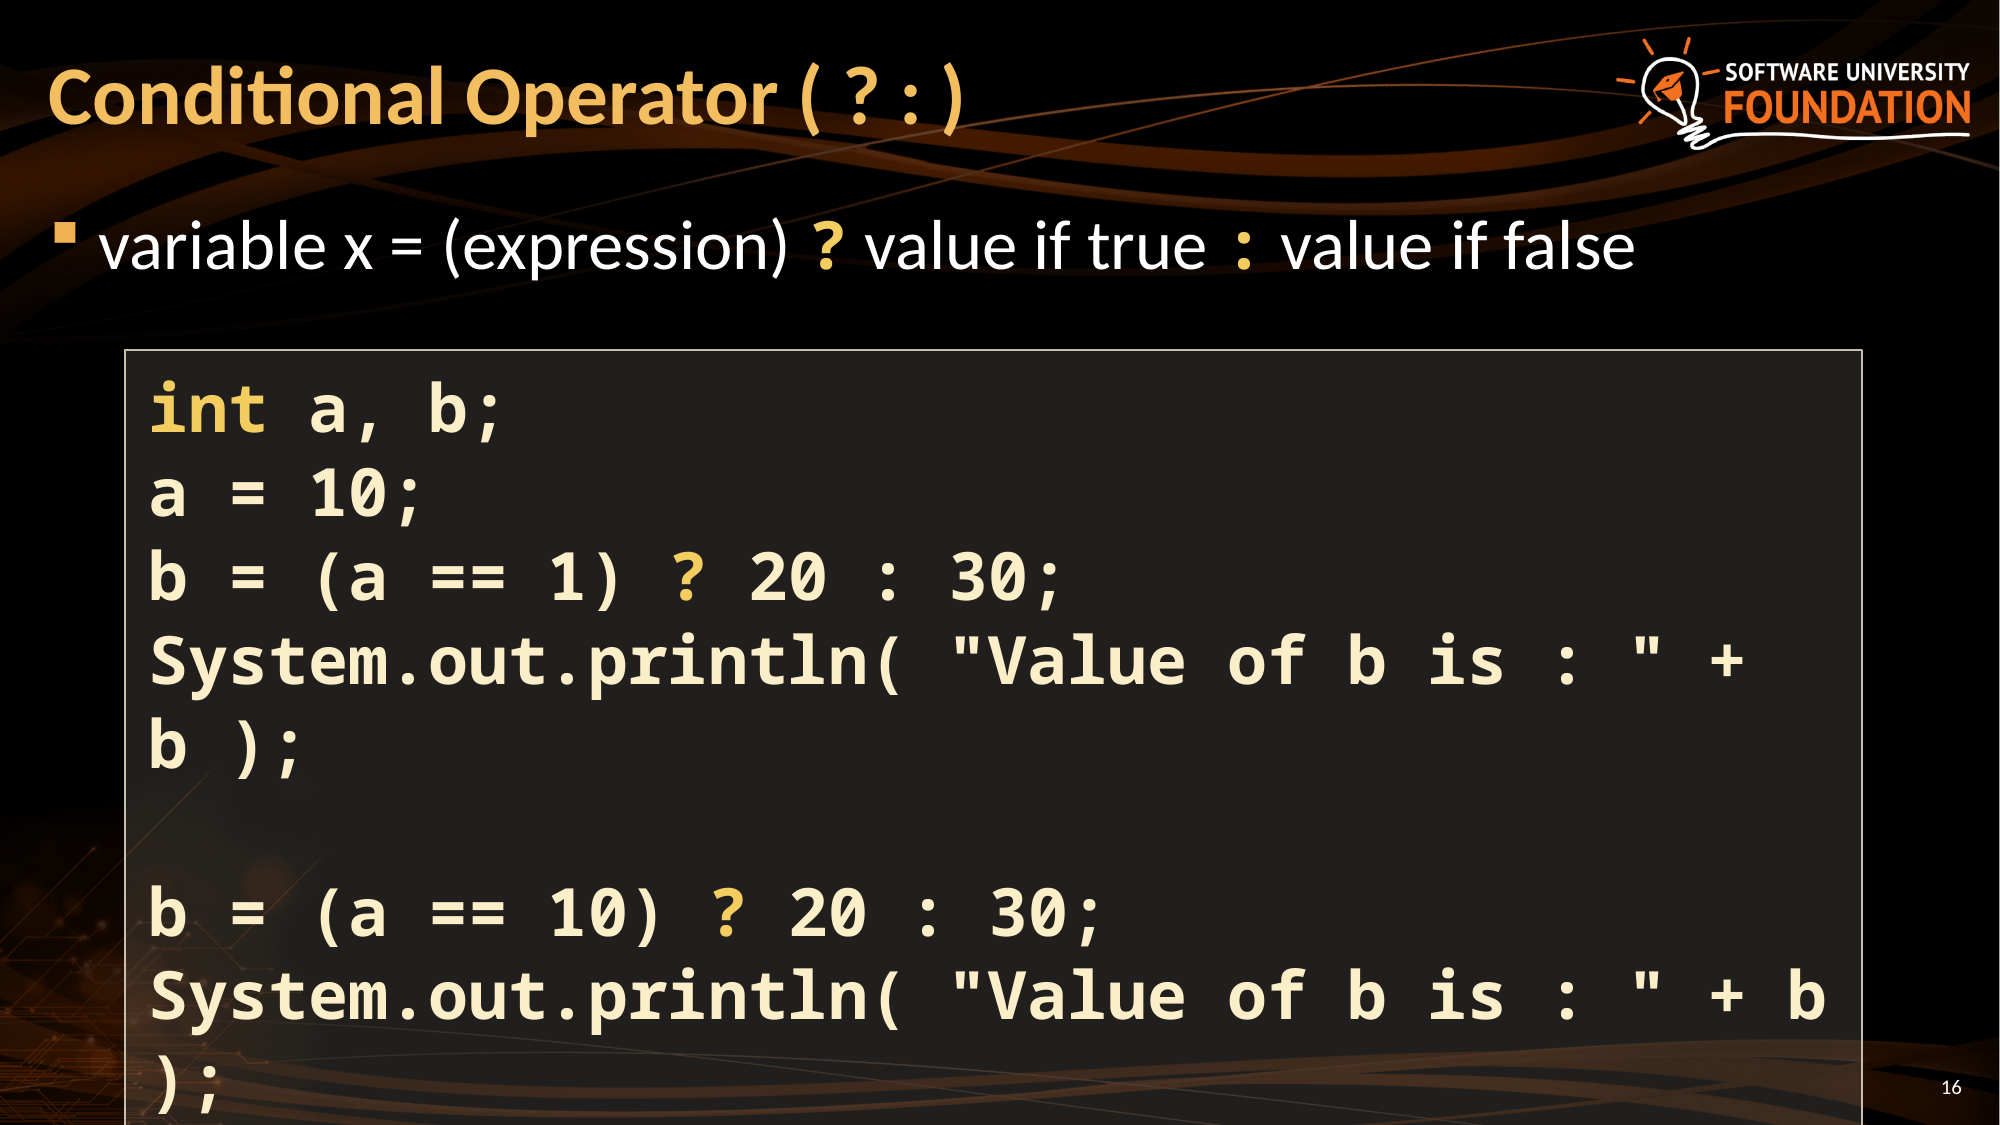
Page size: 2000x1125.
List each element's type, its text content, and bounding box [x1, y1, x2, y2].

picture [0, 0, 2000, 1125]
title Conditional Operator ( ? : ) [30, 6, 1602, 189]
list variable x = (expression) ? value if true : value if false [31, 188, 1968, 1103]
text_box int a, b; a = 10; b = (a == 1) ? 20 : 30; System.out.println( "Value of b is : " + b ); b = (a == 10) ? 20 : 30; System.out.println( "Value of b is : " + b ); [124, 350, 1863, 1125]
